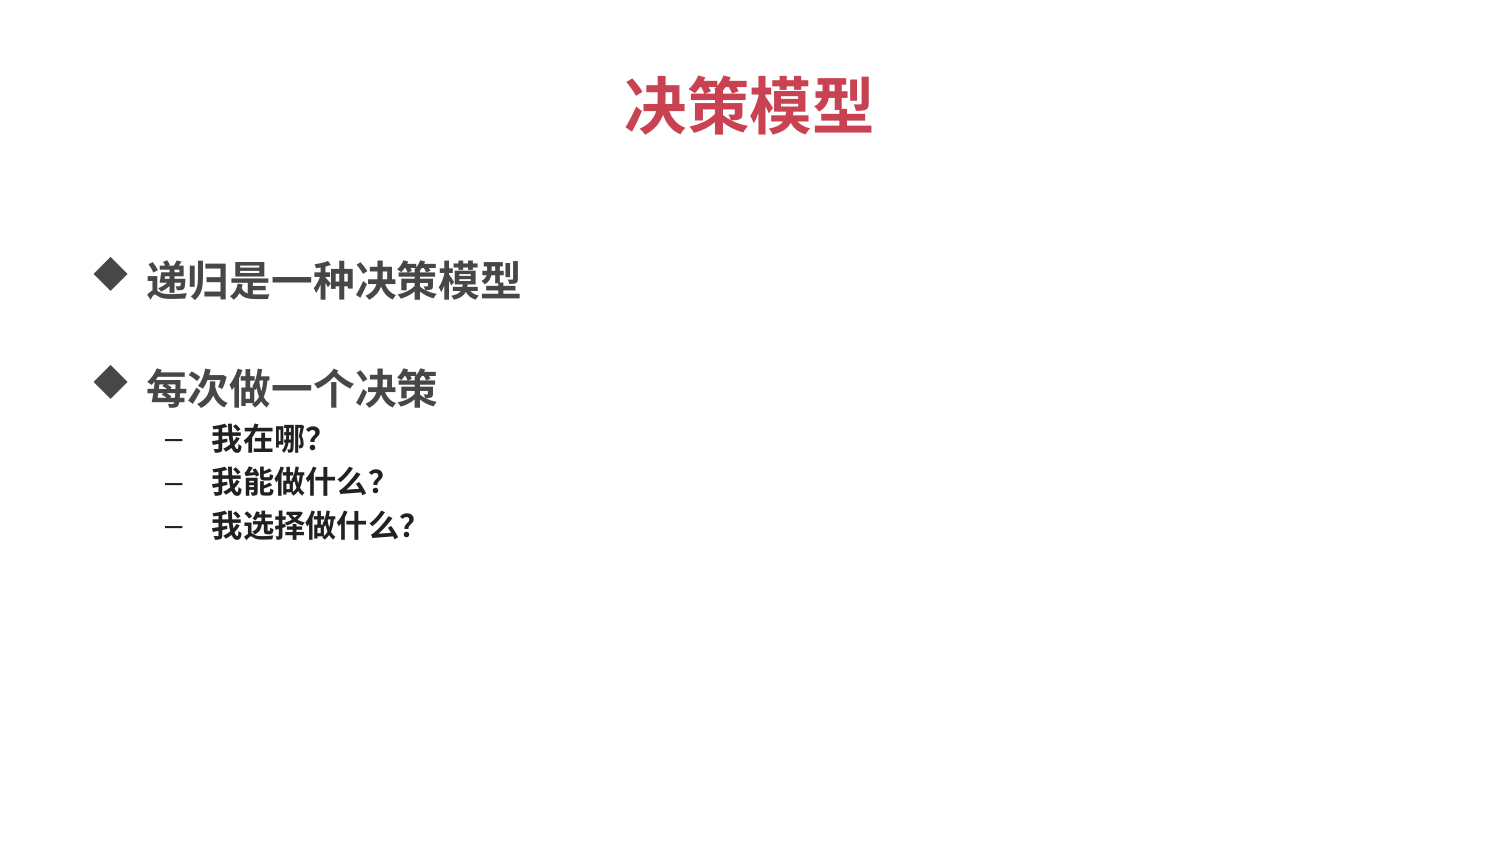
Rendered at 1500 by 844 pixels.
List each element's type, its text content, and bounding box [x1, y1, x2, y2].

list 递归是一种决策模型 每次做一个决策 我在哪？ 我能做什么？ 我选择做什么？ [74, 196, 1426, 754]
title 决策模型 [74, 33, 1426, 175]
